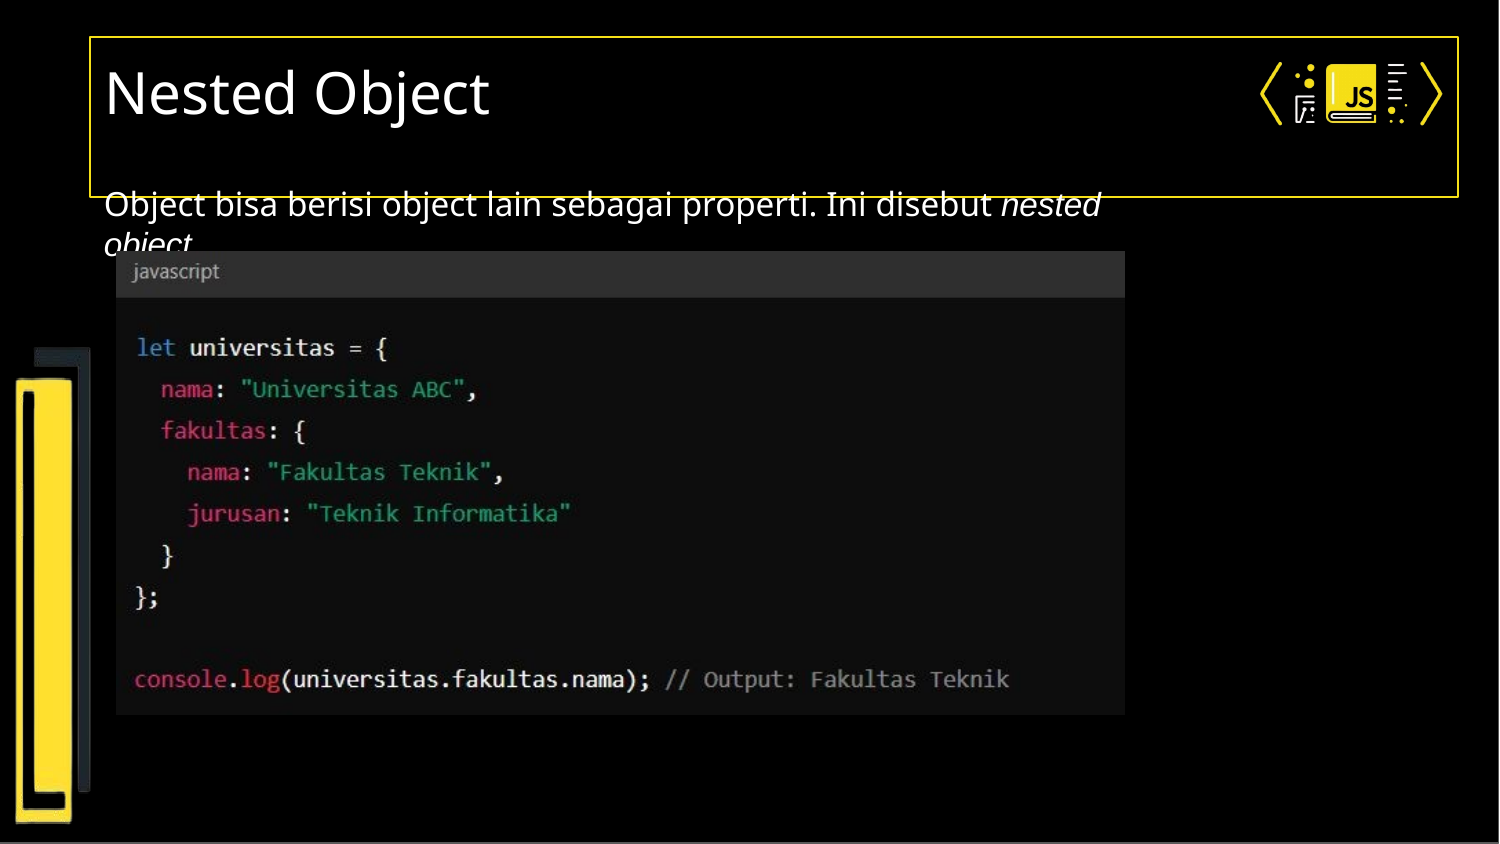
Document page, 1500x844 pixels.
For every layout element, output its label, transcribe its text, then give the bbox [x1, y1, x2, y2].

text_box Object bisa berisi object lain sebagai properti. Ini disebut nested object. [101, 181, 1157, 264]
title Nested Object [90, 37, 1459, 198]
picture [0, 251, 1125, 843]
picture [1216, 32, 1486, 155]
